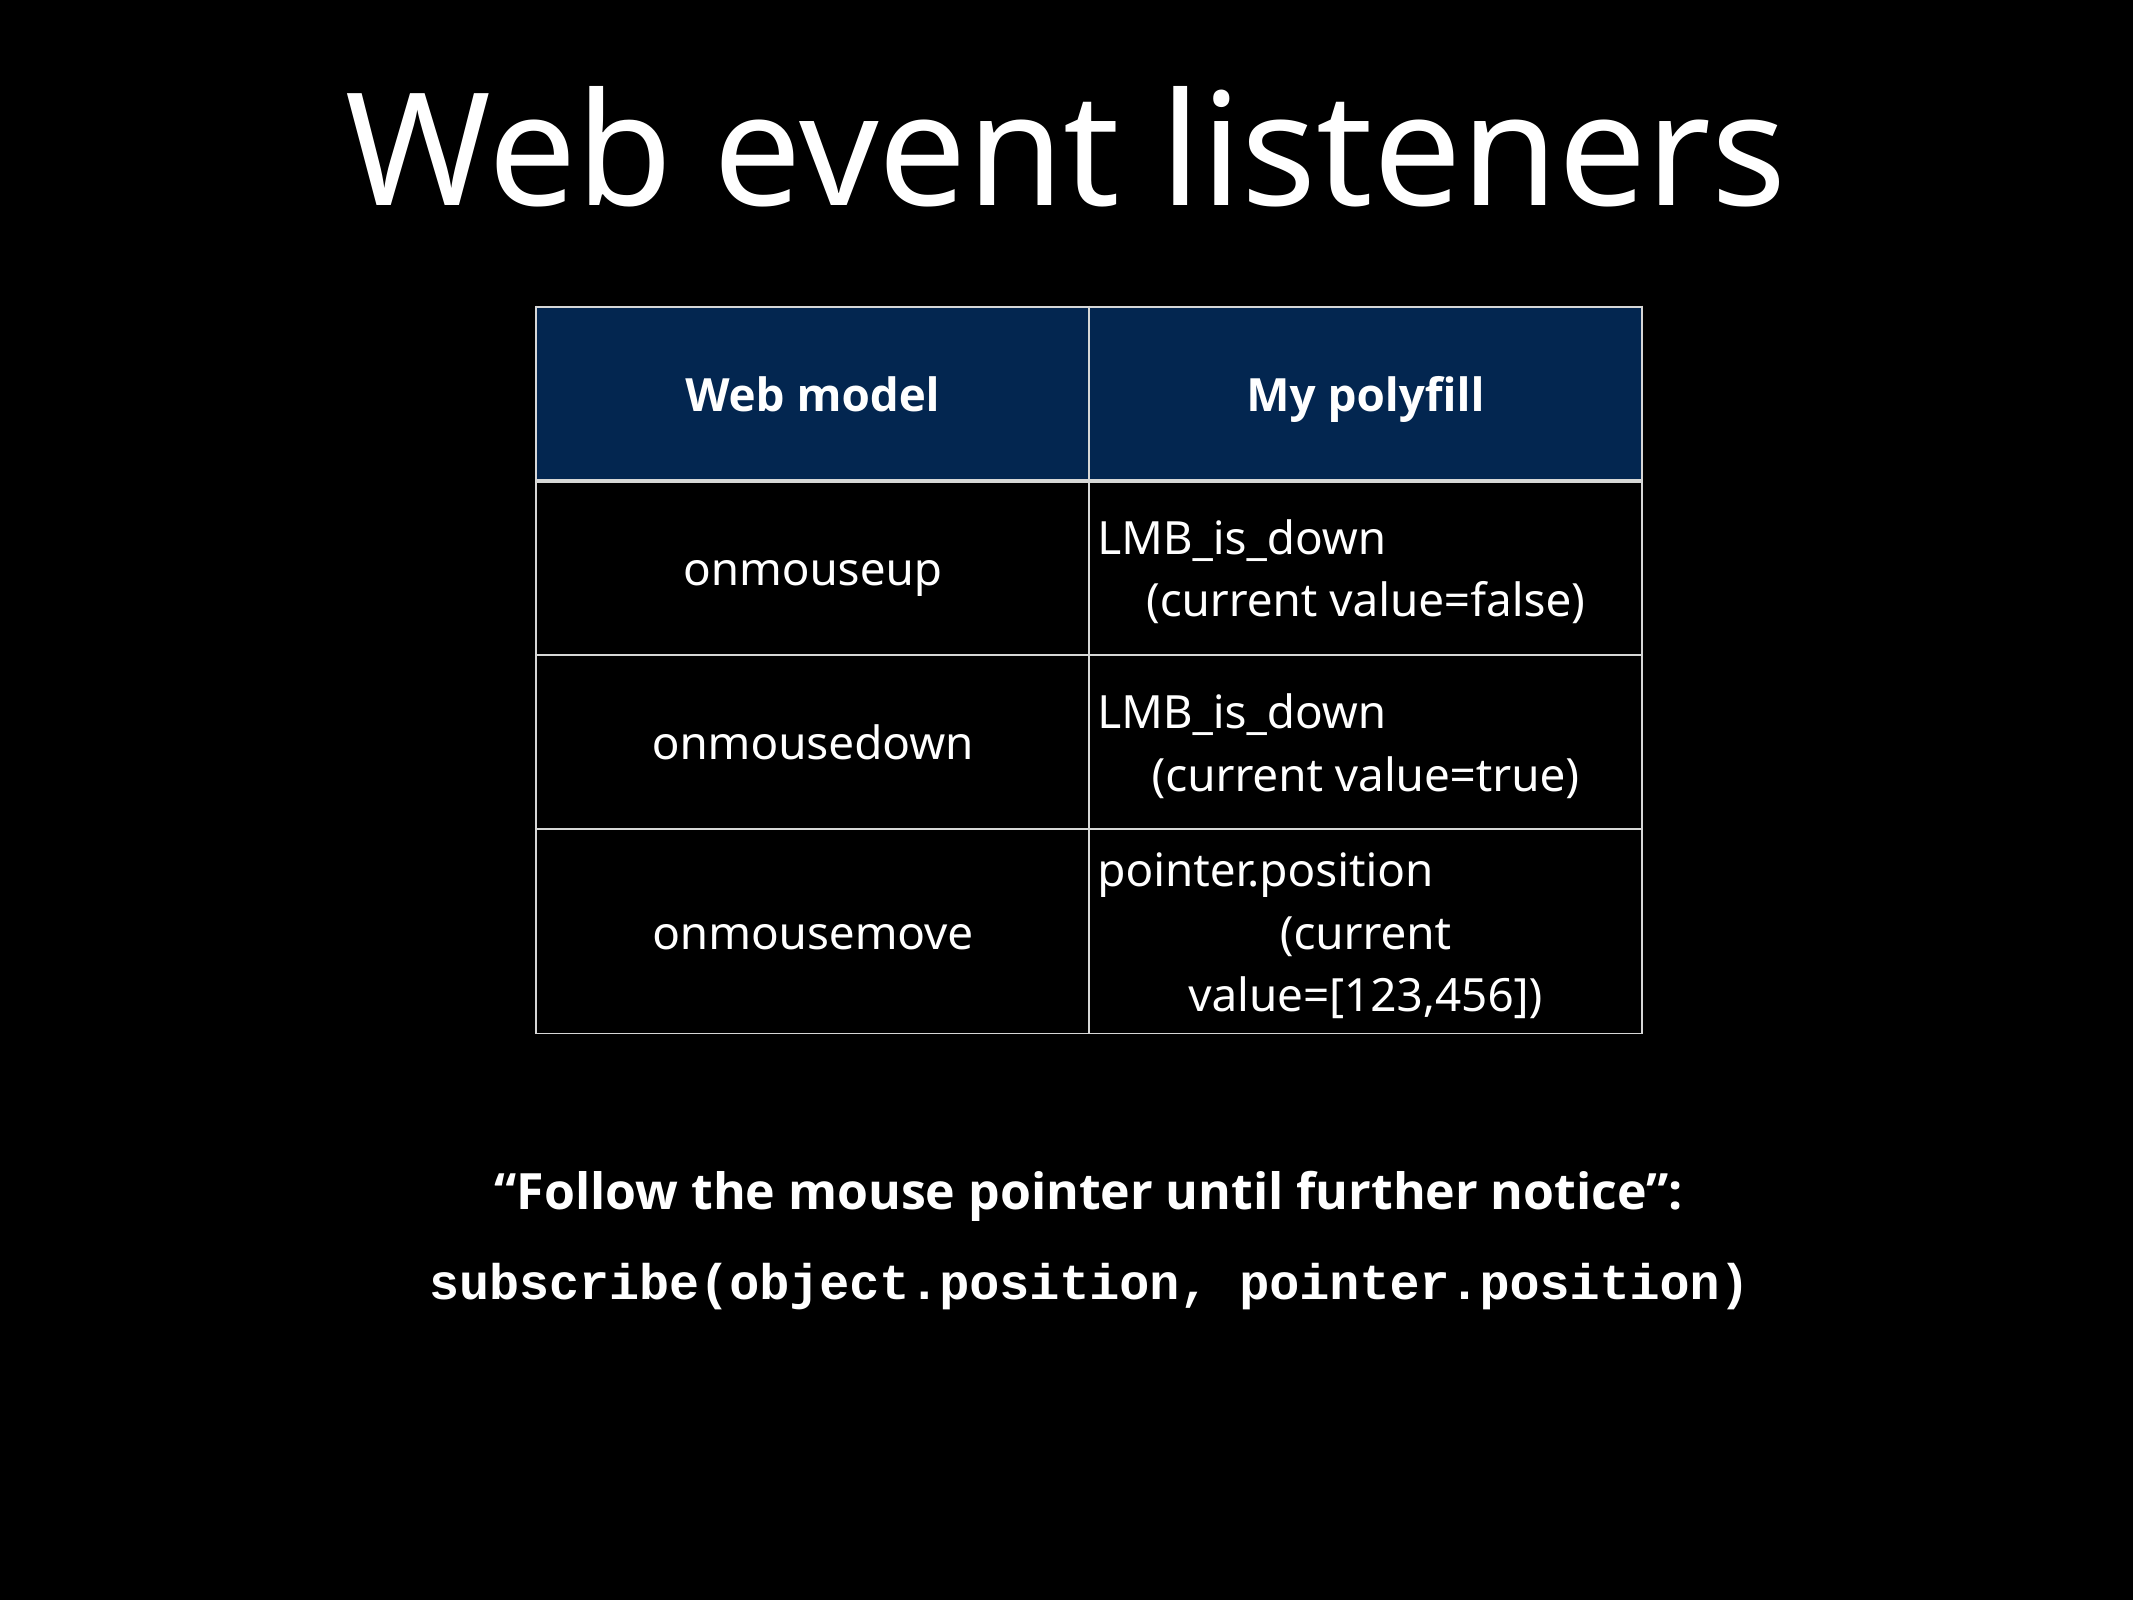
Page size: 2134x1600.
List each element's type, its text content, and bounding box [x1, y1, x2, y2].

table_cell onmousedown [537, 656, 1088, 828]
table_cell LMB_is_down (current value=false) [1090, 483, 1641, 654]
table_cell onmousemove [537, 830, 1088, 1033]
title Web event listeners [155, 41, 1978, 246]
table_cell pointer.position (current value=[123,456]) [1090, 830, 1641, 1033]
table_cell onmouseup [537, 483, 1088, 654]
text_box “Follow the mouse pointer until further notice”: subscribe(object.position, pointer.position) [420, 1121, 1758, 1319]
table_cell LMB_is_down (current value=true) [1090, 656, 1641, 828]
table_header My polyfill [1090, 308, 1641, 479]
table_header Web model [537, 308, 1088, 479]
